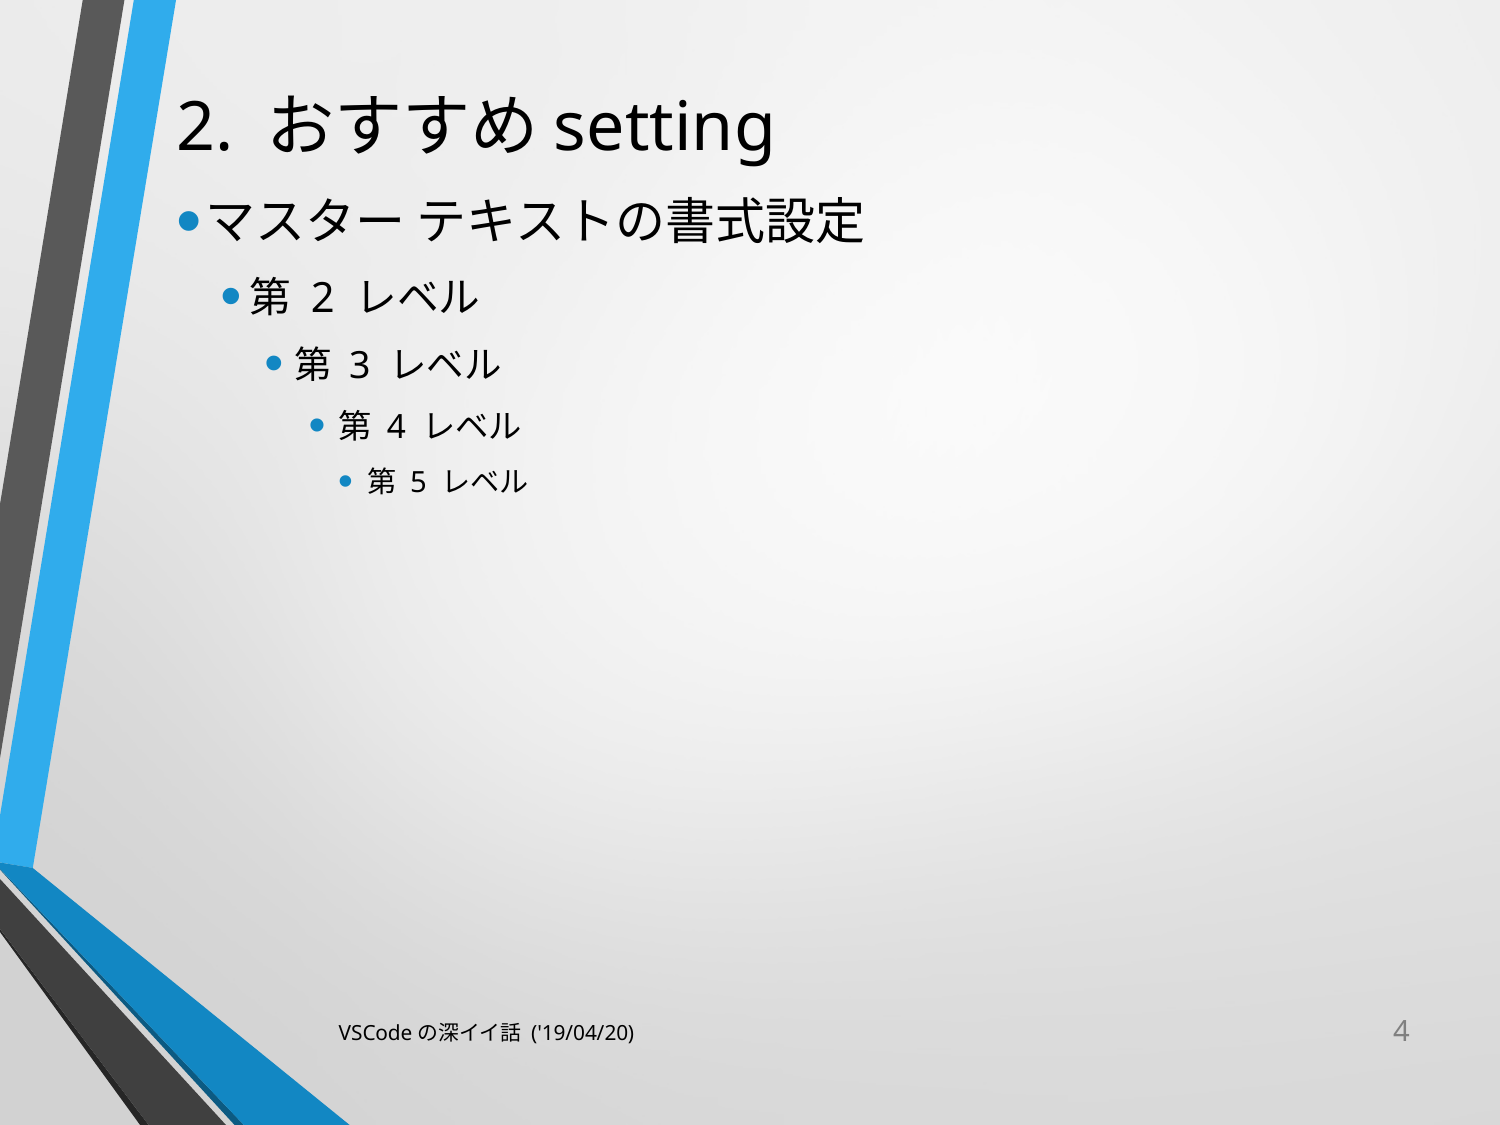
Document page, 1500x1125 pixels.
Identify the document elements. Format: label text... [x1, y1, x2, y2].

slide_number 4 [1354, 1001, 1425, 1062]
footer VSCodeの深イイ話 ('19/04/20) [323, 1001, 1196, 1062]
title 2. おすすめsetting [161, 75, 1425, 173]
